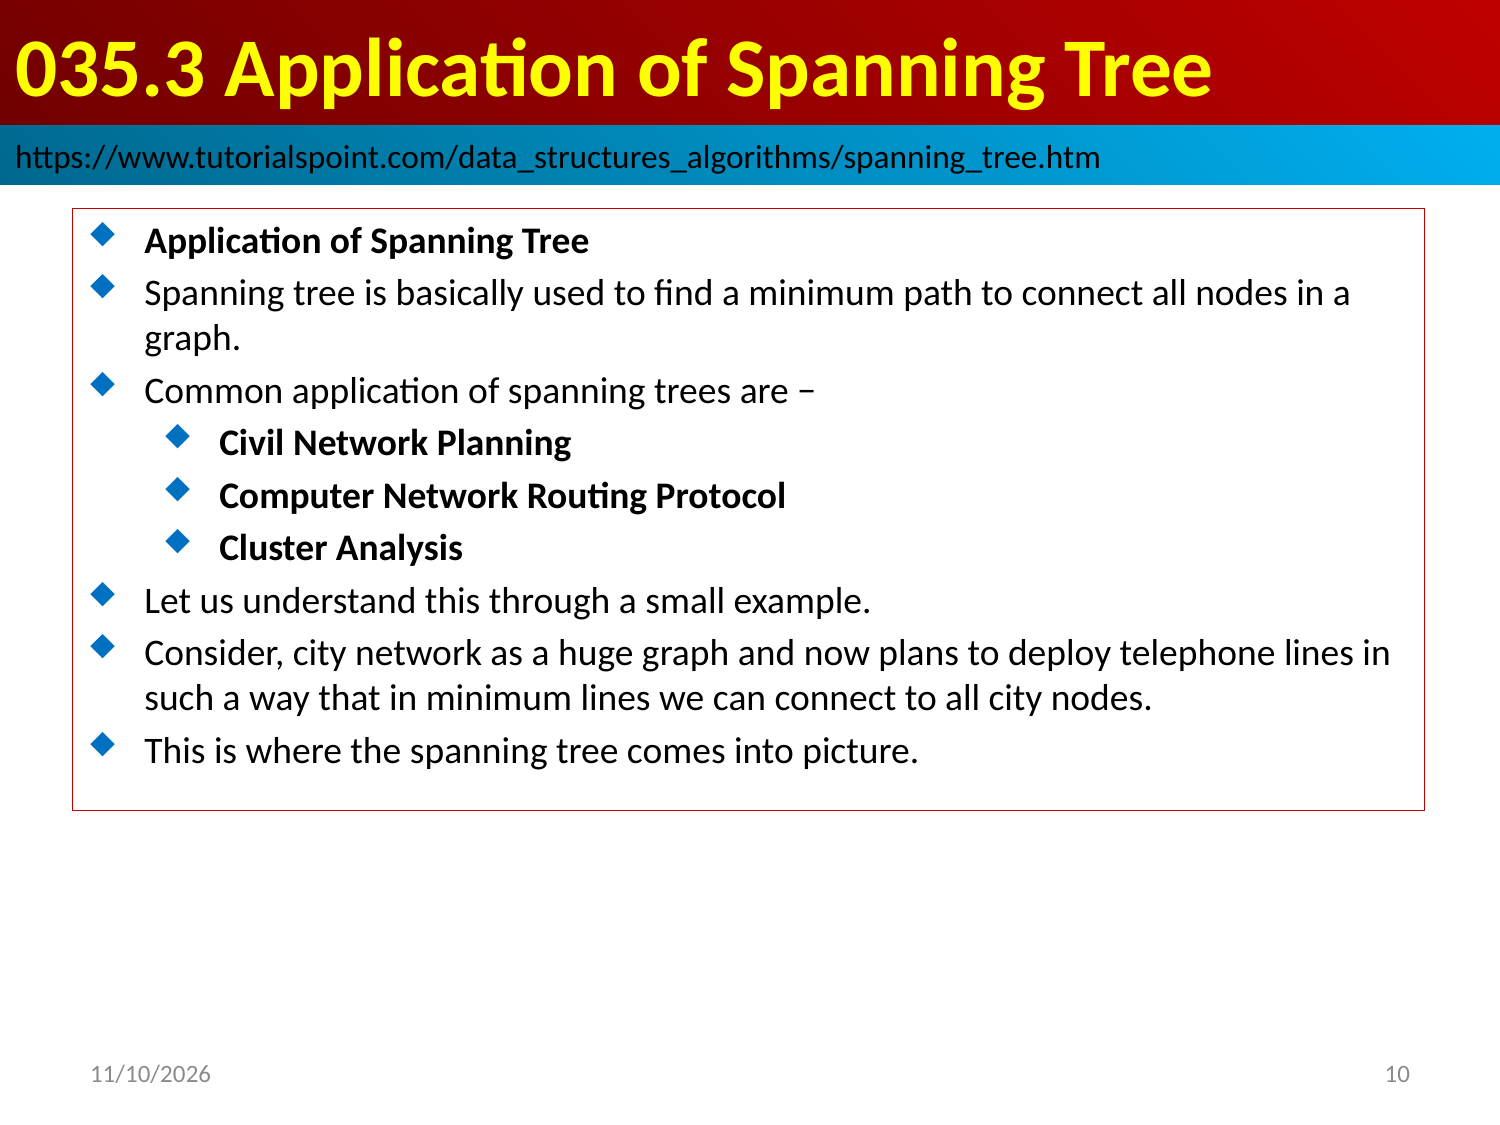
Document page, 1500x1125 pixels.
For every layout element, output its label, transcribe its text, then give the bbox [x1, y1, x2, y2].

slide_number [75, 1042, 425, 1103]
slide_number 10 [1074, 1042, 1425, 1103]
text_box https://www.tutorialspoint.com/data_structures_algorithms/spanning_tree.htm [0, 125, 1500, 185]
title 035.3 Application of Spanning Tree [0, 0, 1500, 125]
subtitle Application of Spanning Tree Spanning tree is basically used to find a minimum path to connect all nodes in a graph. Common application of spanning trees are − Civil Network Planning Computer Network Routing Protocol Cluster Analysis Let us understand this through a small example. Consider, city network as a huge graph and now plans to deploy telephone lines in such a way that in minimum lines we can connect to all city nodes. This is where the spanning tree comes into picture. [72, 208, 1425, 811]
